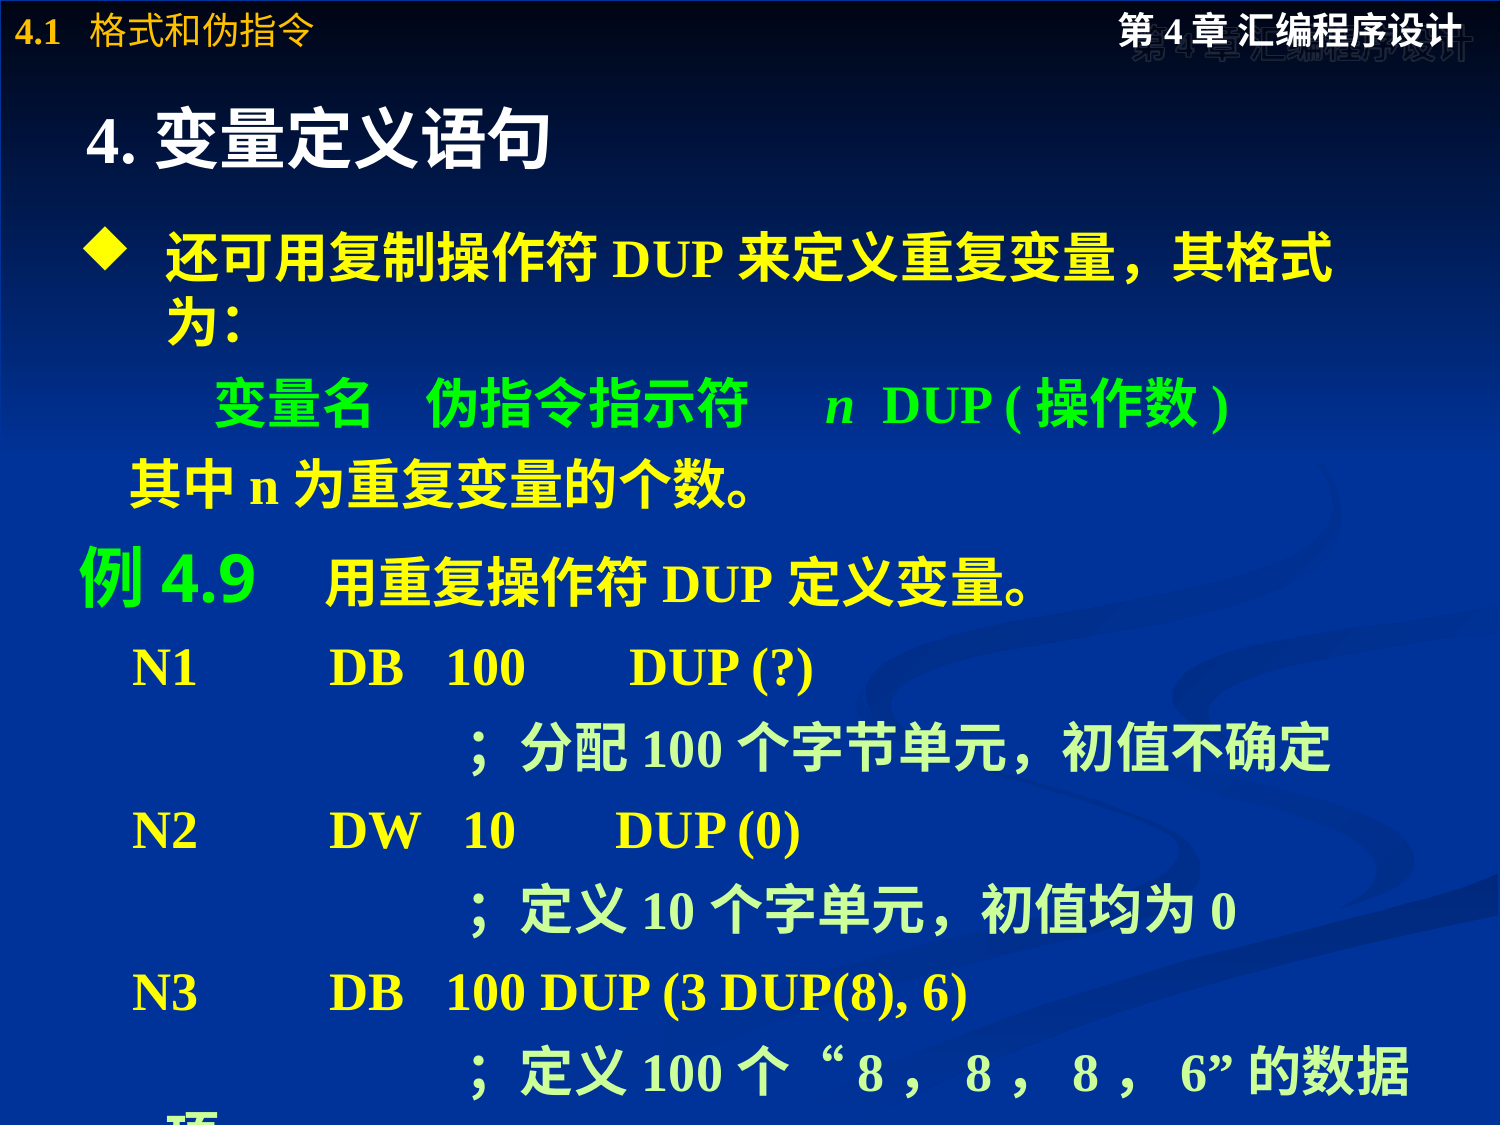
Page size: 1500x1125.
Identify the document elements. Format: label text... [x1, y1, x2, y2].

title 4.变量定义语句 [71, 80, 1423, 193]
list 还可用复制操作符DUP来定义重复变量，其格式为： 变量名 伪指令指示符 n DUP (操作数) 其中n为重复变量的个数。 例4.9 用重复操作符DUP定义变量。 N1 DB 100 DUP (?) ；分配100个字节单元，初值不确定 N2 DW 10 DUP (0) ；定义10个字单元，初值均为0 N3 DB 100 DUP (3 DUP(8), 6) ；定义100个“8，8，8，6”的数据项 [63, 215, 1437, 1065]
